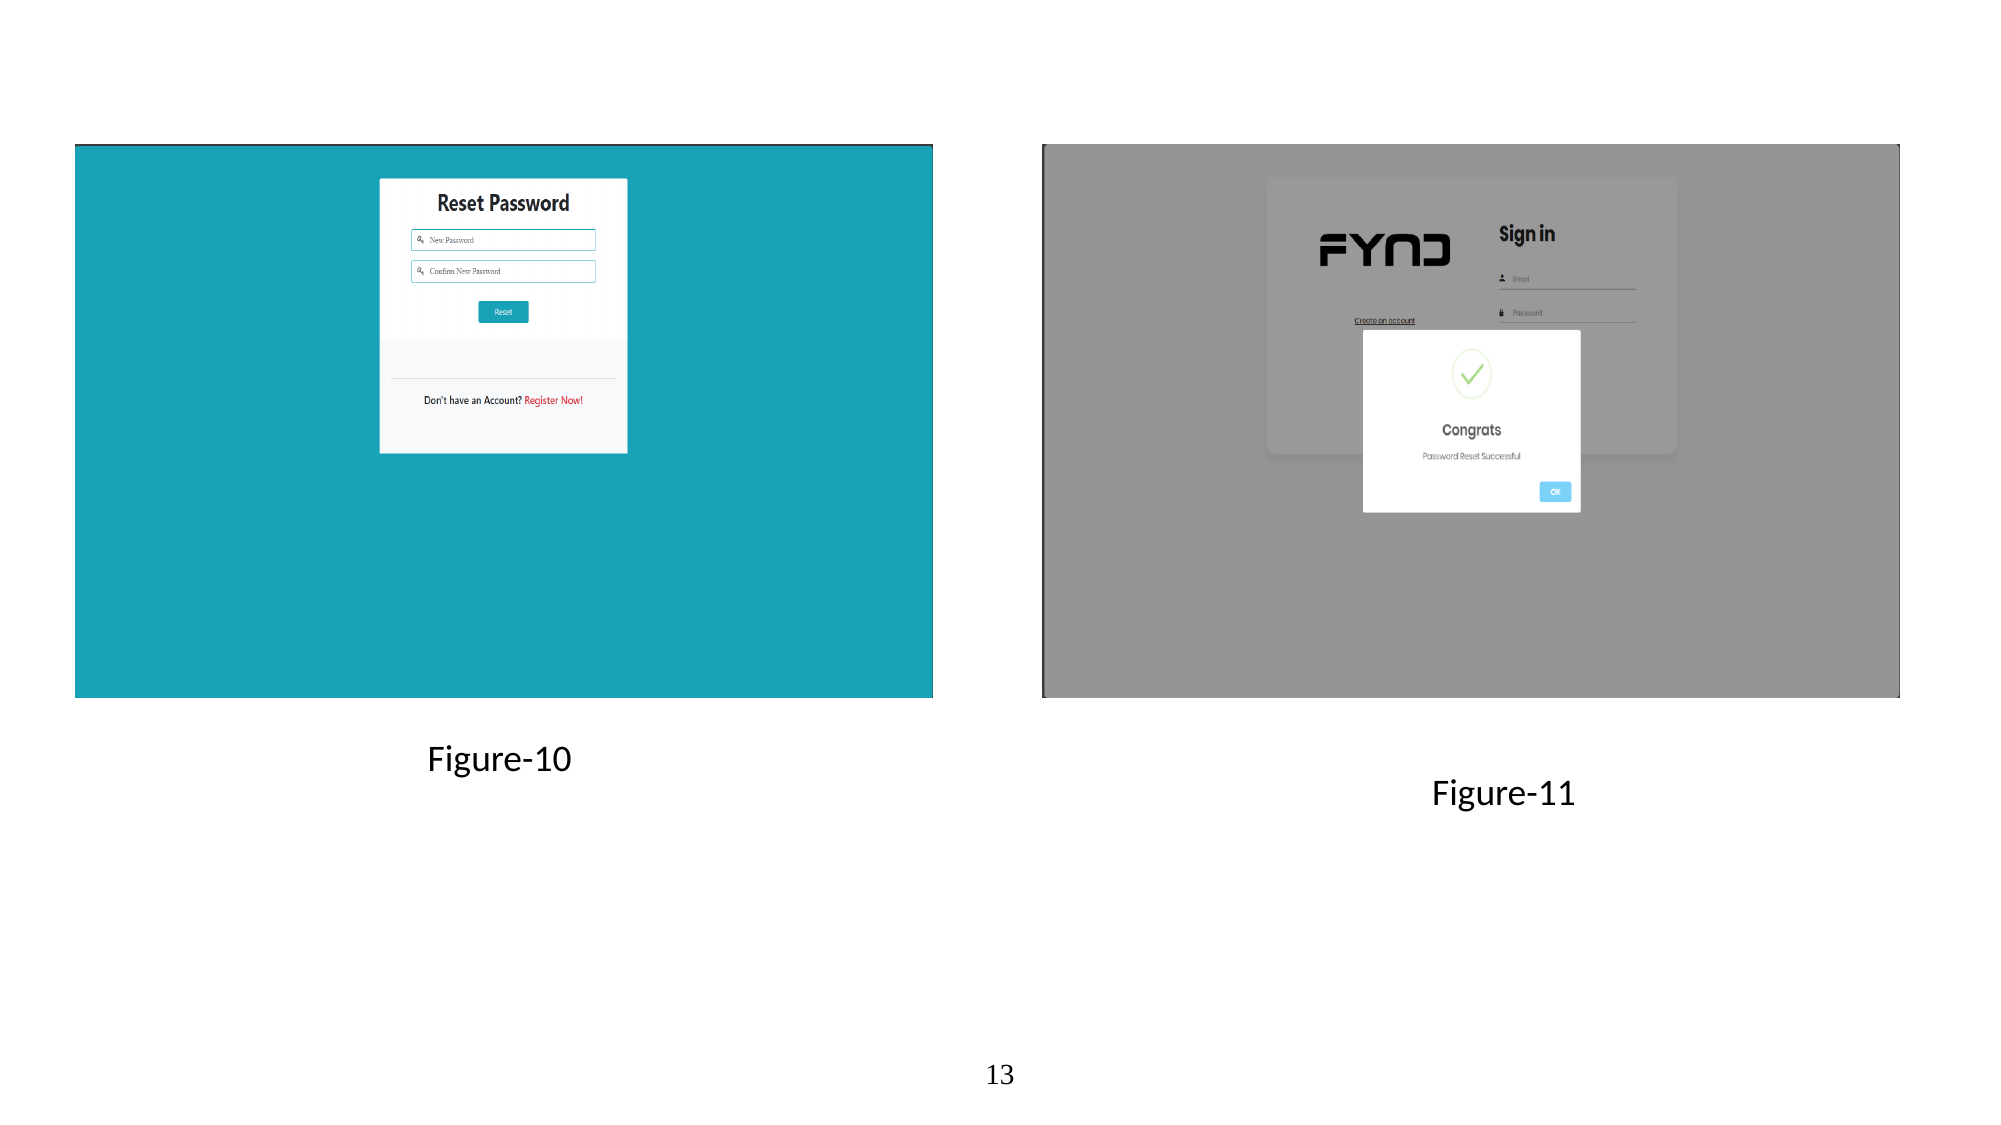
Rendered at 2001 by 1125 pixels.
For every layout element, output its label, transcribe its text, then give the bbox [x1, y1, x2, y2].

picture [1042, 144, 1900, 698]
text_box Figure-11 [1417, 765, 1600, 823]
picture [75, 144, 933, 698]
text_box Figure-10 [412, 731, 596, 789]
footer 13 [662, 1042, 1338, 1103]
